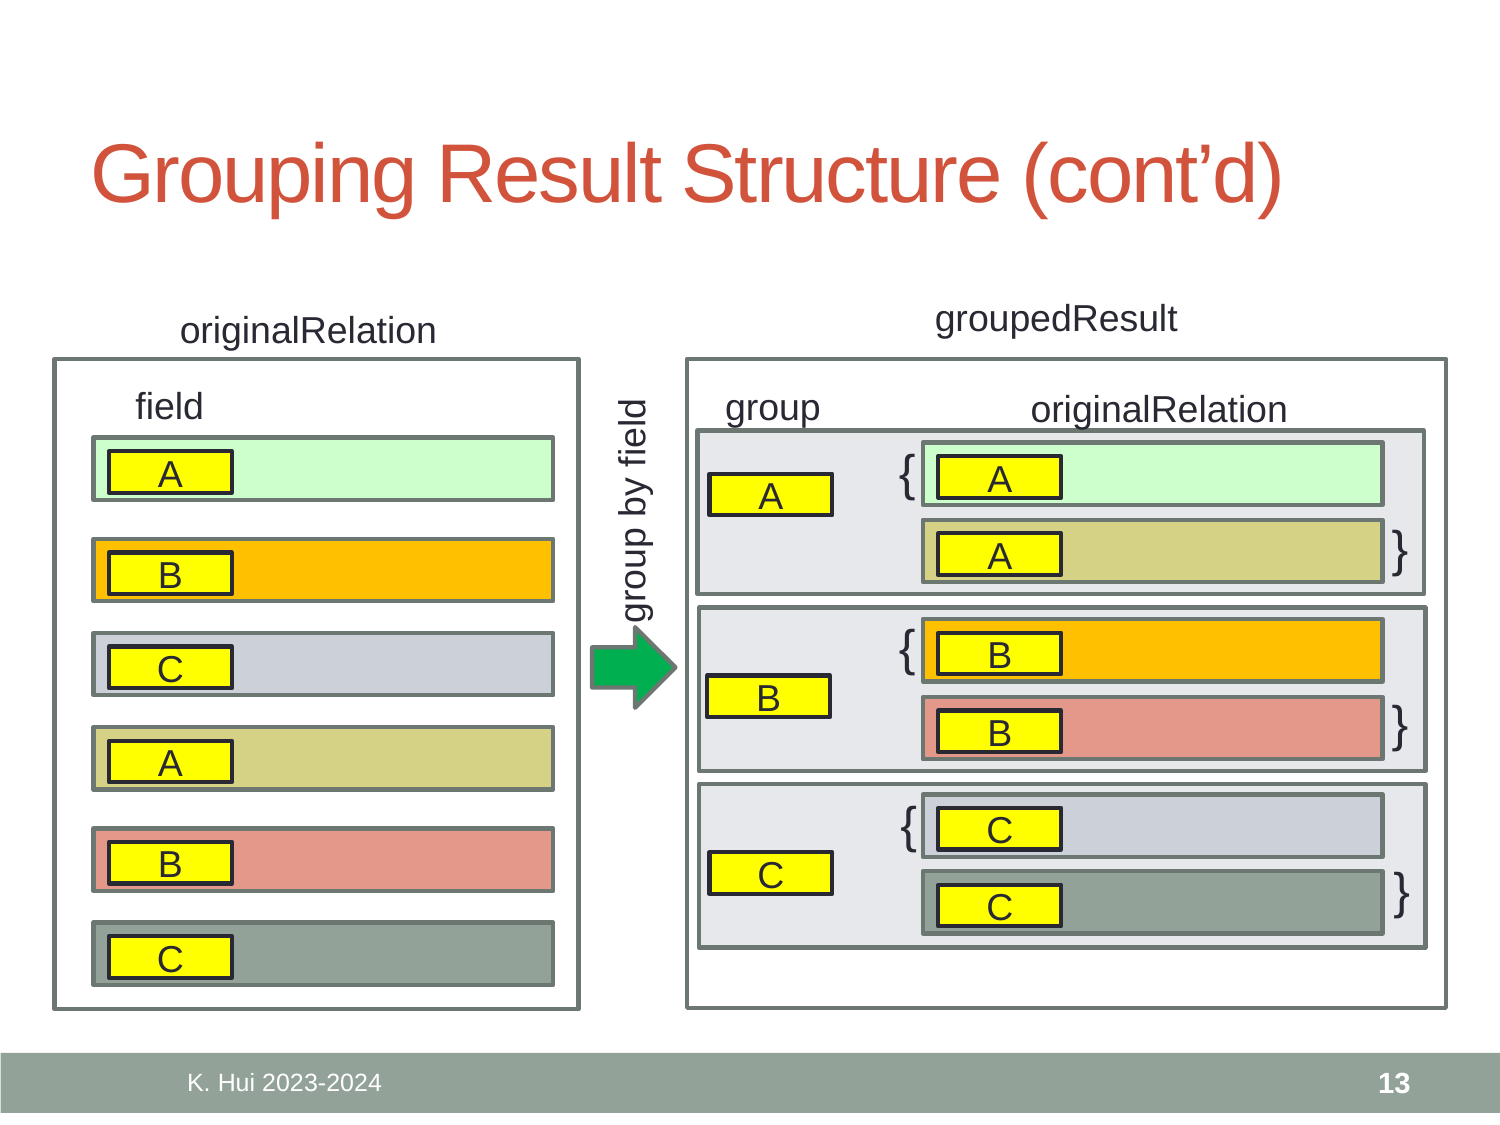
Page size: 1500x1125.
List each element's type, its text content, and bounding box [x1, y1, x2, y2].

footer K. Hui 2023-2024 [75, 1054, 494, 1109]
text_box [885, 785, 1426, 934]
text_box groupedResult [919, 286, 1193, 347]
text_box [589, 639, 678, 710]
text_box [883, 608, 1425, 760]
text_box [685, 357, 1448, 1010]
text_box originalRelation [165, 298, 453, 357]
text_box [883, 432, 1425, 585]
slide_number 13 [1250, 1054, 1426, 1109]
text_box [52, 357, 581, 1011]
text_box group by field [600, 383, 661, 639]
title Grouping Result Structure (cont’d) [75, 87, 1425, 250]
